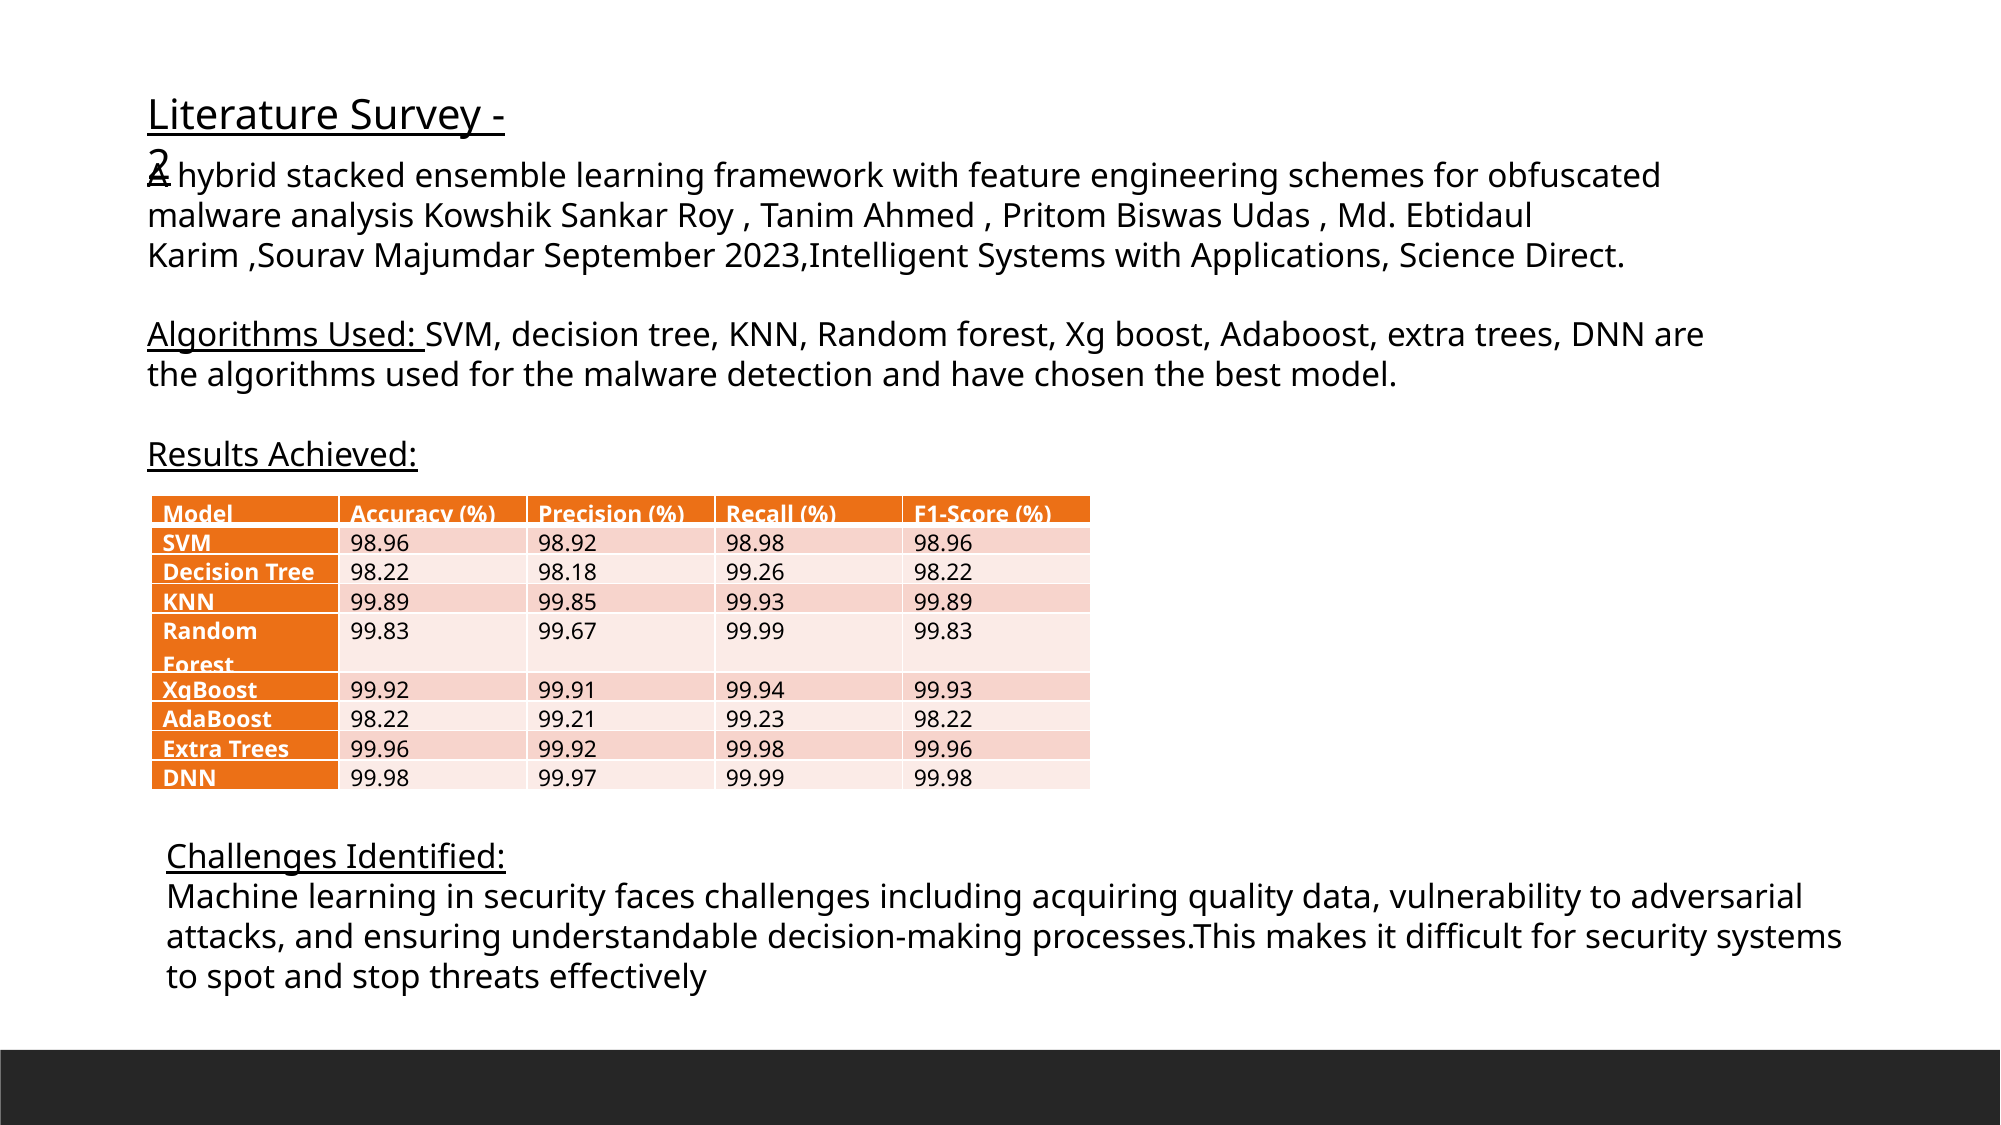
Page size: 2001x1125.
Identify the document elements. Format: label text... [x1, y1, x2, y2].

table_cell 98.22 [340, 702, 526, 730]
table_cell 99.98 [903, 761, 1090, 789]
table_cell 99.85 [528, 584, 714, 612]
table_cell 99.98 [716, 731, 902, 759]
table_cell 99.89 [340, 584, 526, 612]
table_header Model [152, 496, 338, 522]
table_cell 99.99 [716, 614, 902, 671]
text_box A hybrid stacked ensemble learning framework with feature engineering schemes for obfuscated malware analysis Kowshik Sankar Roy , Tanim Ahmed , Pritom Biswas Udas , Md. Ebtidaul Karim ,Sourav Majumdar September 2023,Intelligent Systems with Applications, Science Direct. Algorithms Used: SVM, decision tree, KNN, Random forest, Xg boost, Adaboost, extra trees, DNN are the algorithms used for the malware detection and have chosen the best model. Results Achieved: [132, 146, 1737, 571]
table_cell 99.67 [528, 614, 714, 671]
table_header Recall (%) [716, 496, 902, 522]
table_cell 99.96 [903, 731, 1090, 759]
table_header F1-Score (%) [903, 496, 1090, 522]
table_cell 99.93 [716, 584, 902, 612]
table_cell 99.83 [903, 614, 1090, 671]
table_cell DNN [152, 761, 338, 789]
table_cell 99.83 [340, 614, 526, 671]
table_cell 98.22 [340, 555, 526, 583]
table_cell 99.96 [340, 731, 526, 759]
text_box Challenges Identified: Machine learning in security faces challenges including acquiring quality data, vulnerability to adversarial attacks, and ensuring understandable decision-making processes.This makes it difficult for security systems to spot and stop threats effectively [151, 827, 1883, 1003]
table_cell 99.89 [903, 584, 1090, 612]
table_cell Extra Trees [152, 731, 338, 759]
text_box Literature Survey -2 [132, 80, 528, 146]
table_cell 99.99 [716, 761, 902, 789]
table_cell 98.22 [903, 555, 1090, 583]
table_cell 99.91 [528, 673, 714, 700]
table_cell KNN [152, 584, 338, 612]
table_cell 99.98 [340, 761, 526, 789]
table_header Precision (%) [528, 496, 714, 522]
table_cell 99.92 [340, 673, 526, 700]
table_cell 99.26 [716, 555, 902, 583]
table_cell 99.97 [528, 761, 714, 789]
table_cell Decision Tree [152, 555, 338, 583]
table_cell 98.22 [903, 702, 1090, 730]
table_cell 98.92 [528, 528, 714, 553]
table_cell 98.96 [340, 528, 526, 553]
table_cell 99.92 [528, 731, 714, 759]
table_cell 99.21 [528, 702, 714, 730]
table_cell XgBoost [152, 673, 338, 700]
table_cell 98.18 [528, 555, 714, 583]
table_cell SVM [152, 528, 338, 553]
table_cell 99.23 [716, 702, 902, 730]
table_cell 99.93 [903, 673, 1090, 700]
table_cell 98.96 [903, 528, 1090, 553]
table_cell Random Forest [152, 614, 338, 671]
table_cell 99.94 [716, 673, 902, 700]
table_cell AdaBoost [152, 702, 338, 730]
table_cell 98.98 [716, 528, 902, 553]
table_header Accuracy (%) [340, 496, 526, 522]
